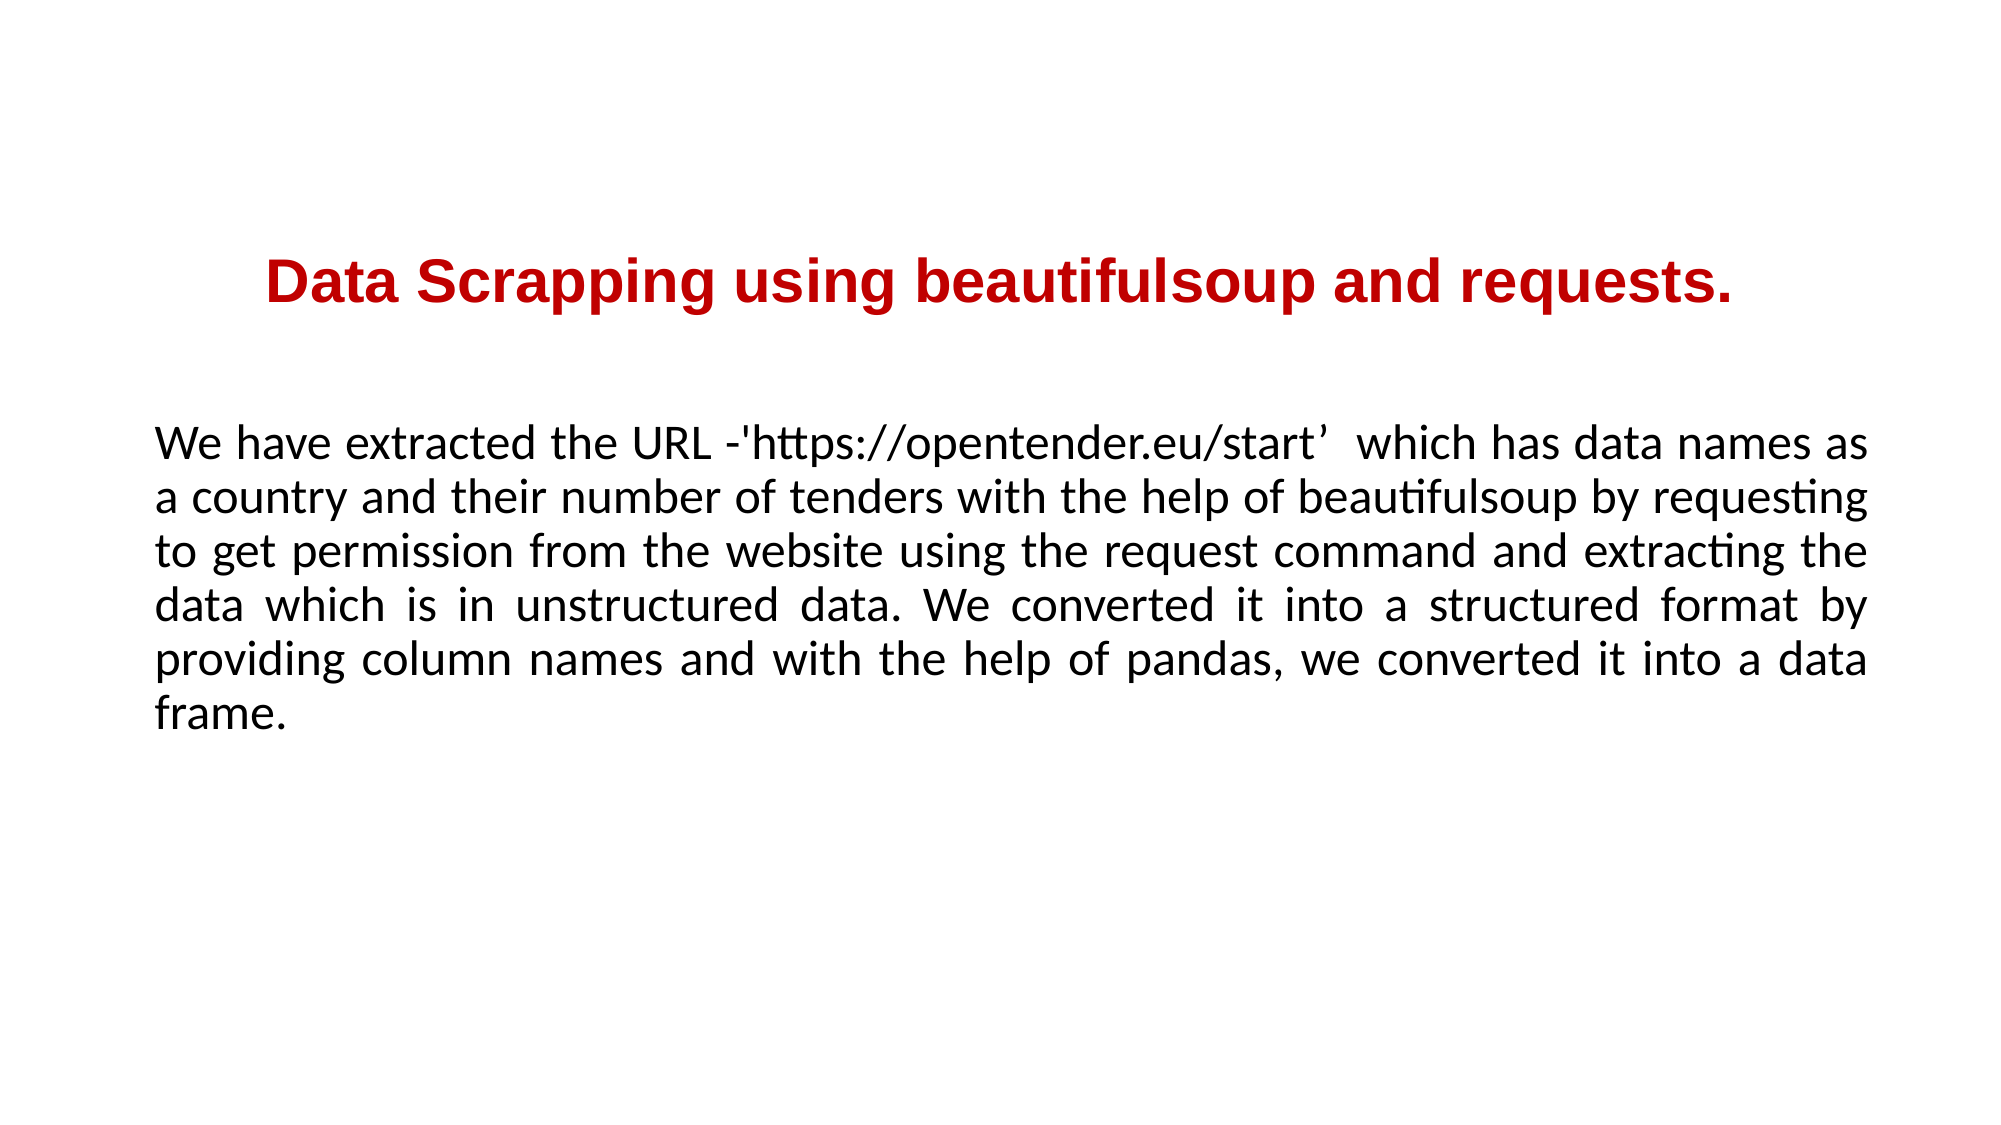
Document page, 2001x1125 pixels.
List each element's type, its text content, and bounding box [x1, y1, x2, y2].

subtitle We have extracted the URL -'https://opentender.eu/start’ which has data names as a country and their number of tenders with the help of beautifulsoup by requesting to get permission from the website using the request command and extracting the data which is in unstructured data. We converted it into a structured format by providing column names and with the help of pandas, we converted it into a data frame. [139, 408, 1885, 979]
title Data Scrapping using beautifulsoup and requests. [249, 184, 1750, 408]
